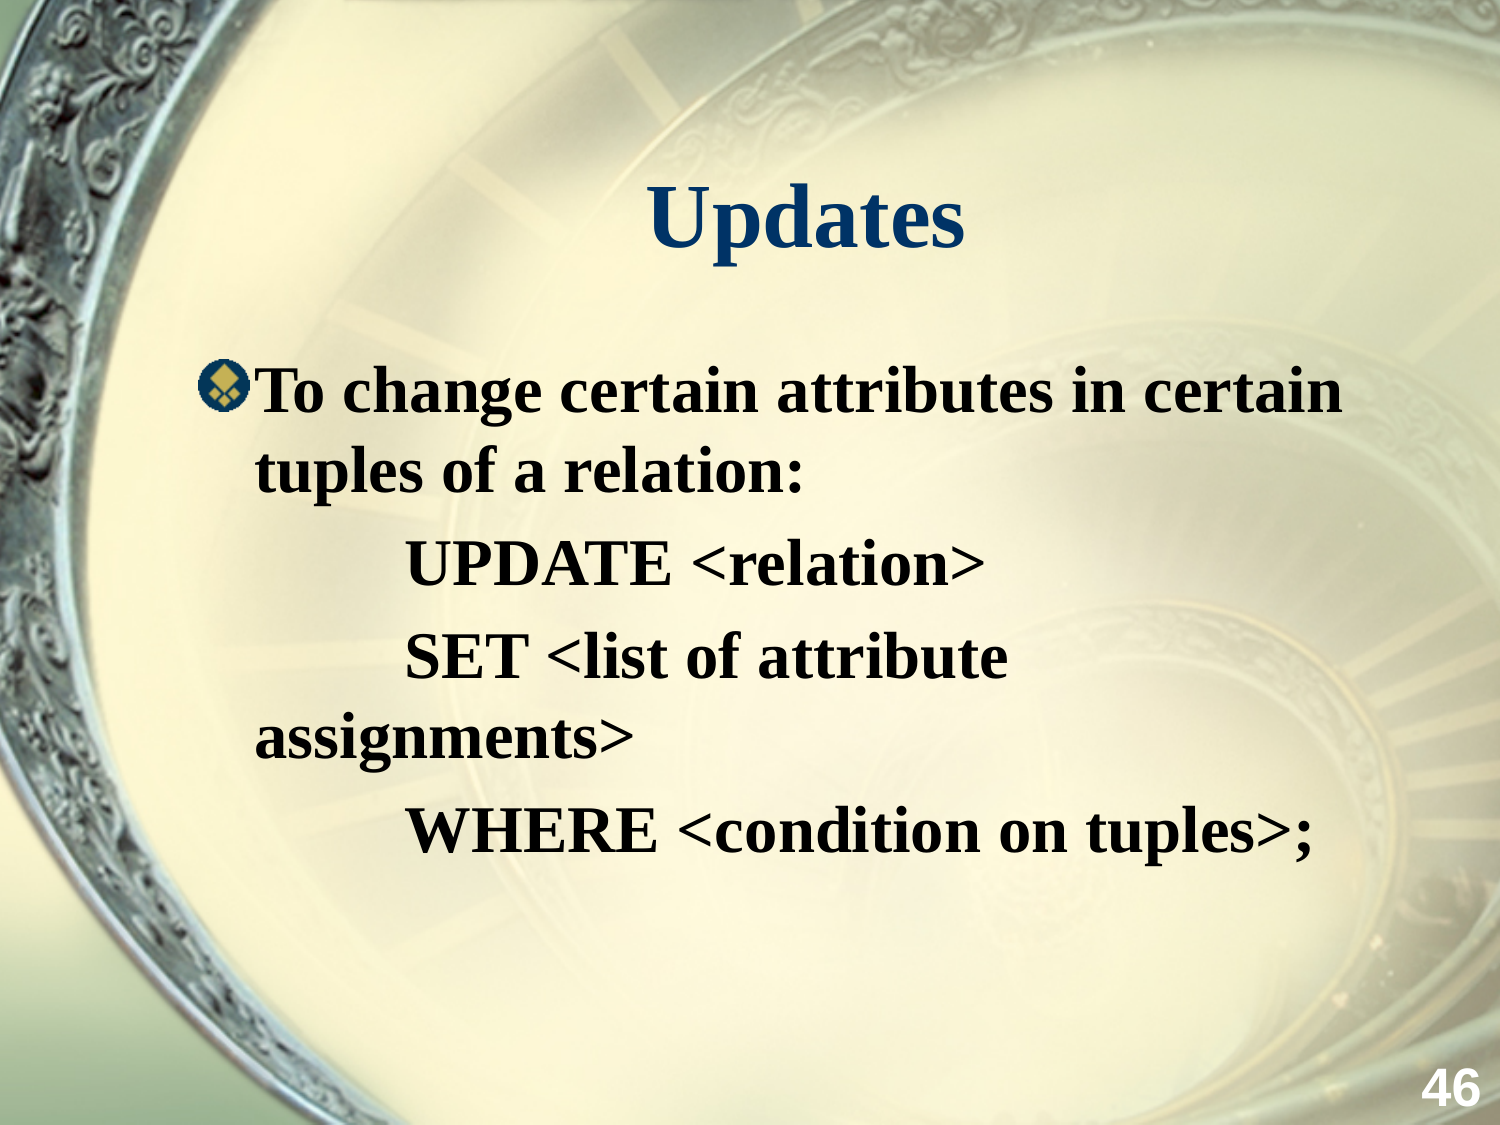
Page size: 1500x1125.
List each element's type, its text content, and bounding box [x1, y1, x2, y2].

list To change certain attributes in certain tuples of a relation: UPDATE <relation> SET <list of attribute assignments> WHERE <condition on tuples>; [183, 338, 1384, 1026]
title Updates [206, 160, 1407, 299]
slide_number 46 [1403, 1044, 1500, 1125]
picture [0, 0, 1500, 1125]
